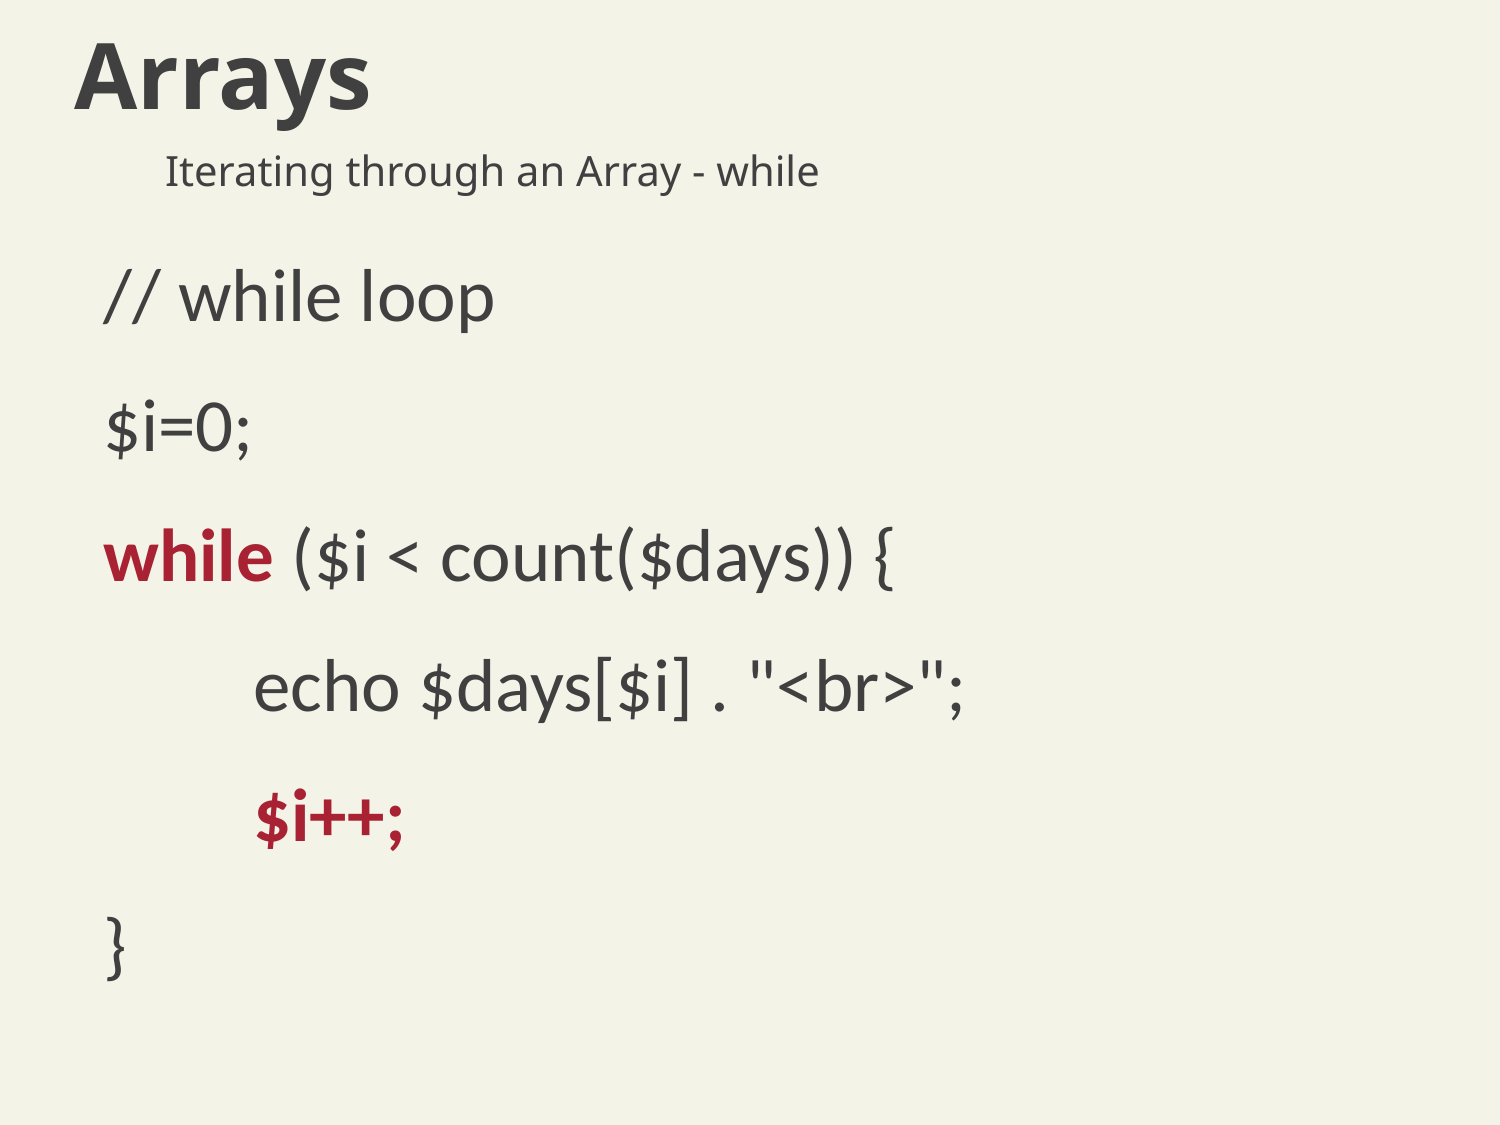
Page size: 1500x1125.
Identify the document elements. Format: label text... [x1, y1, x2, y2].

title Arrays [59, 10, 1335, 178]
list Iterating through an Array - while [150, 137, 1235, 220]
list // while loop $i=0; while ($i < count($days)) { echo $days[$i] . "<br>"; $i++; } [88, 238, 1306, 1035]
